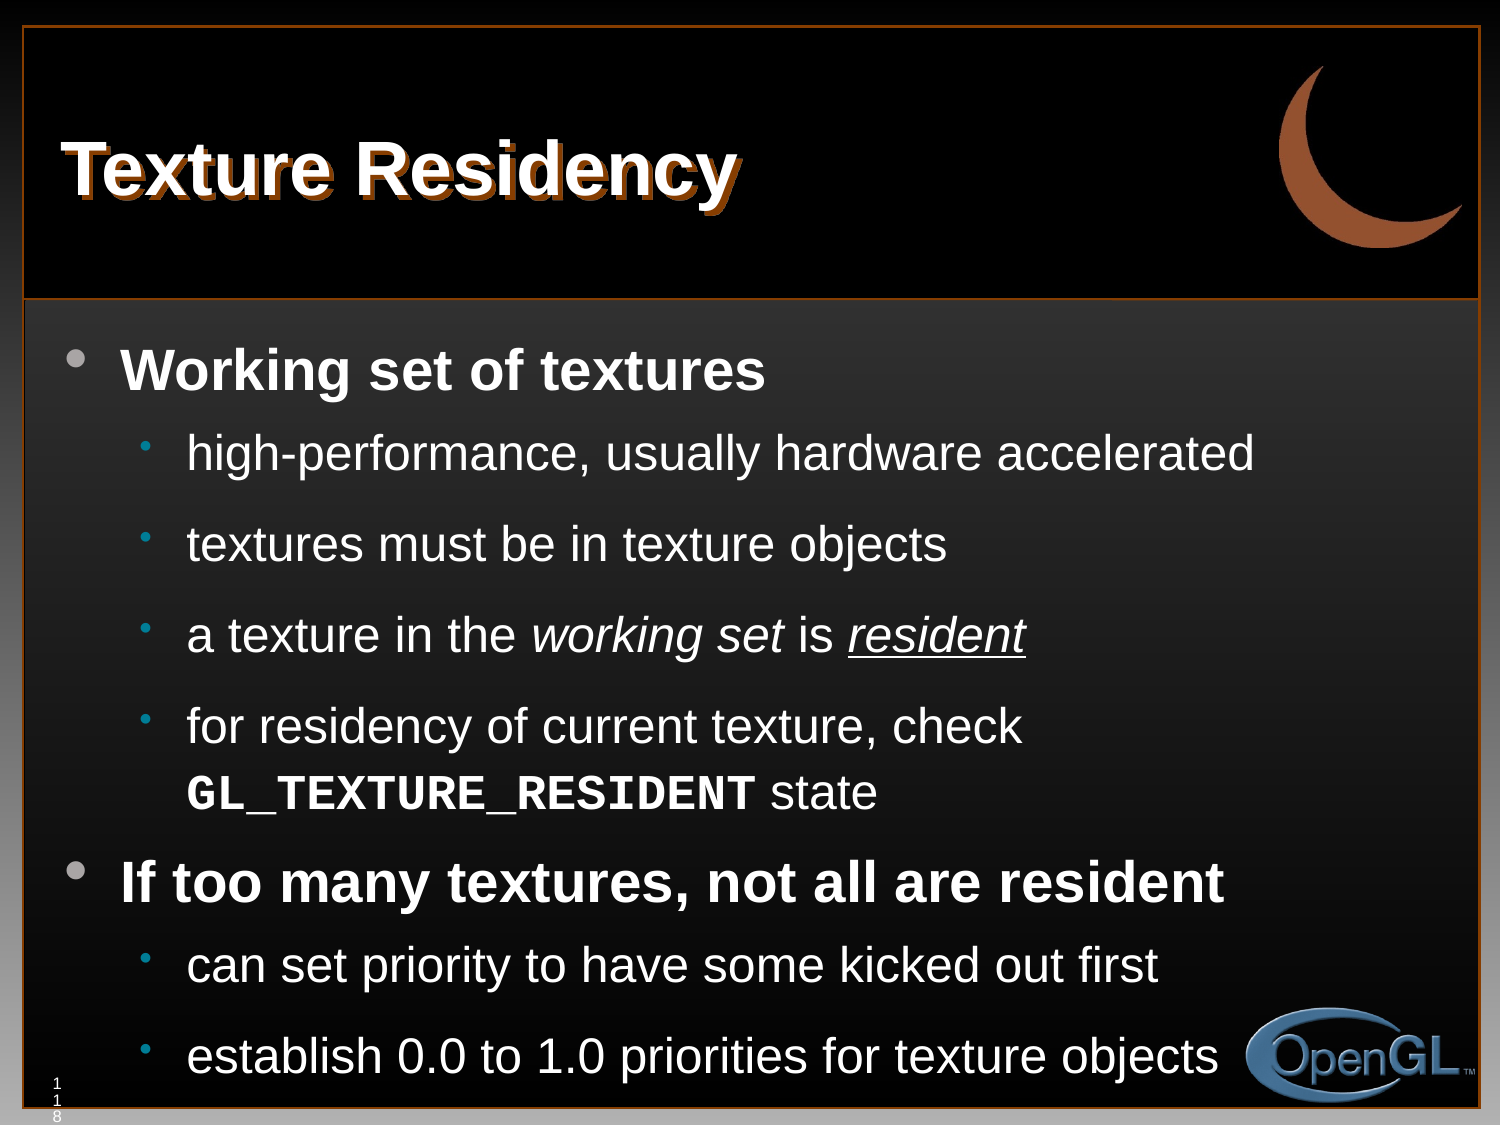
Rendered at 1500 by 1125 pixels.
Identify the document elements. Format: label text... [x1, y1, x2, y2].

list Working set of textures high-performance, usually hardware accelerated textures must be in texture objects a texture in the working set is resident for residency of current texture, check GL_TEXTURE_RESIDENT state If too many textures, not all are resident can set priority to have some kicked out first establish 0.0 to 1.0 priorities for texture objects [49, 324, 1455, 1001]
slide_number 118 [37, 1065, 75, 1101]
picture [1279, 66, 1462, 248]
picture [1240, 994, 1477, 1116]
title Texture Residency [45, 48, 1266, 276]
